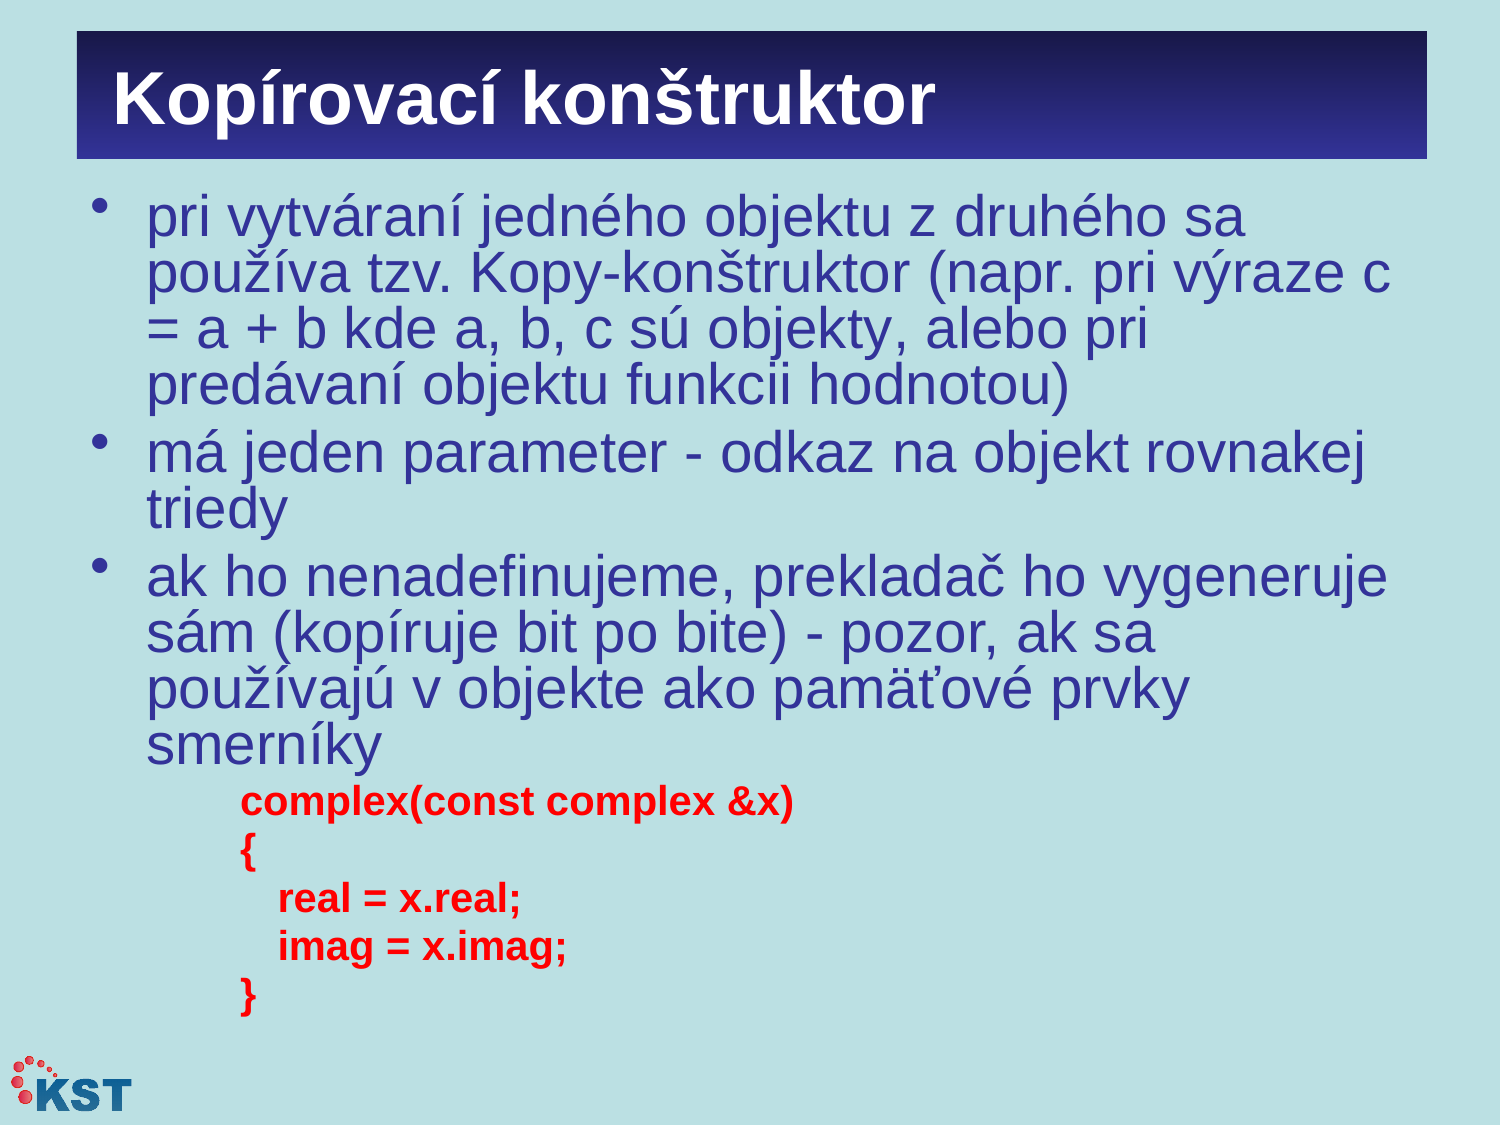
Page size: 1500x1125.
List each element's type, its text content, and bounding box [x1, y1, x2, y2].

title Kopírovací konštruktor [76, 30, 1428, 159]
picture [11, 1056, 134, 1116]
list pri vytváraní jedného objektu z druhého sa používa tzv. Kopy‑konštruktor (napr. pri výraze c = a + b kde a, b, c sú objekty, alebo pri predávaní objektu funkcii hodnotou) má jeden parameter - odkaz na objekt rovnakej triedy ak ho nenadefinujeme, prekladač ho vygeneruje sám (kopíruje bit po bite) - pozor, ak sa používajú v objekte ako pamäťové prvky smerníky complex(const complex &x) { real = x.real; imag = x.imag; } [75, 184, 1425, 1125]
